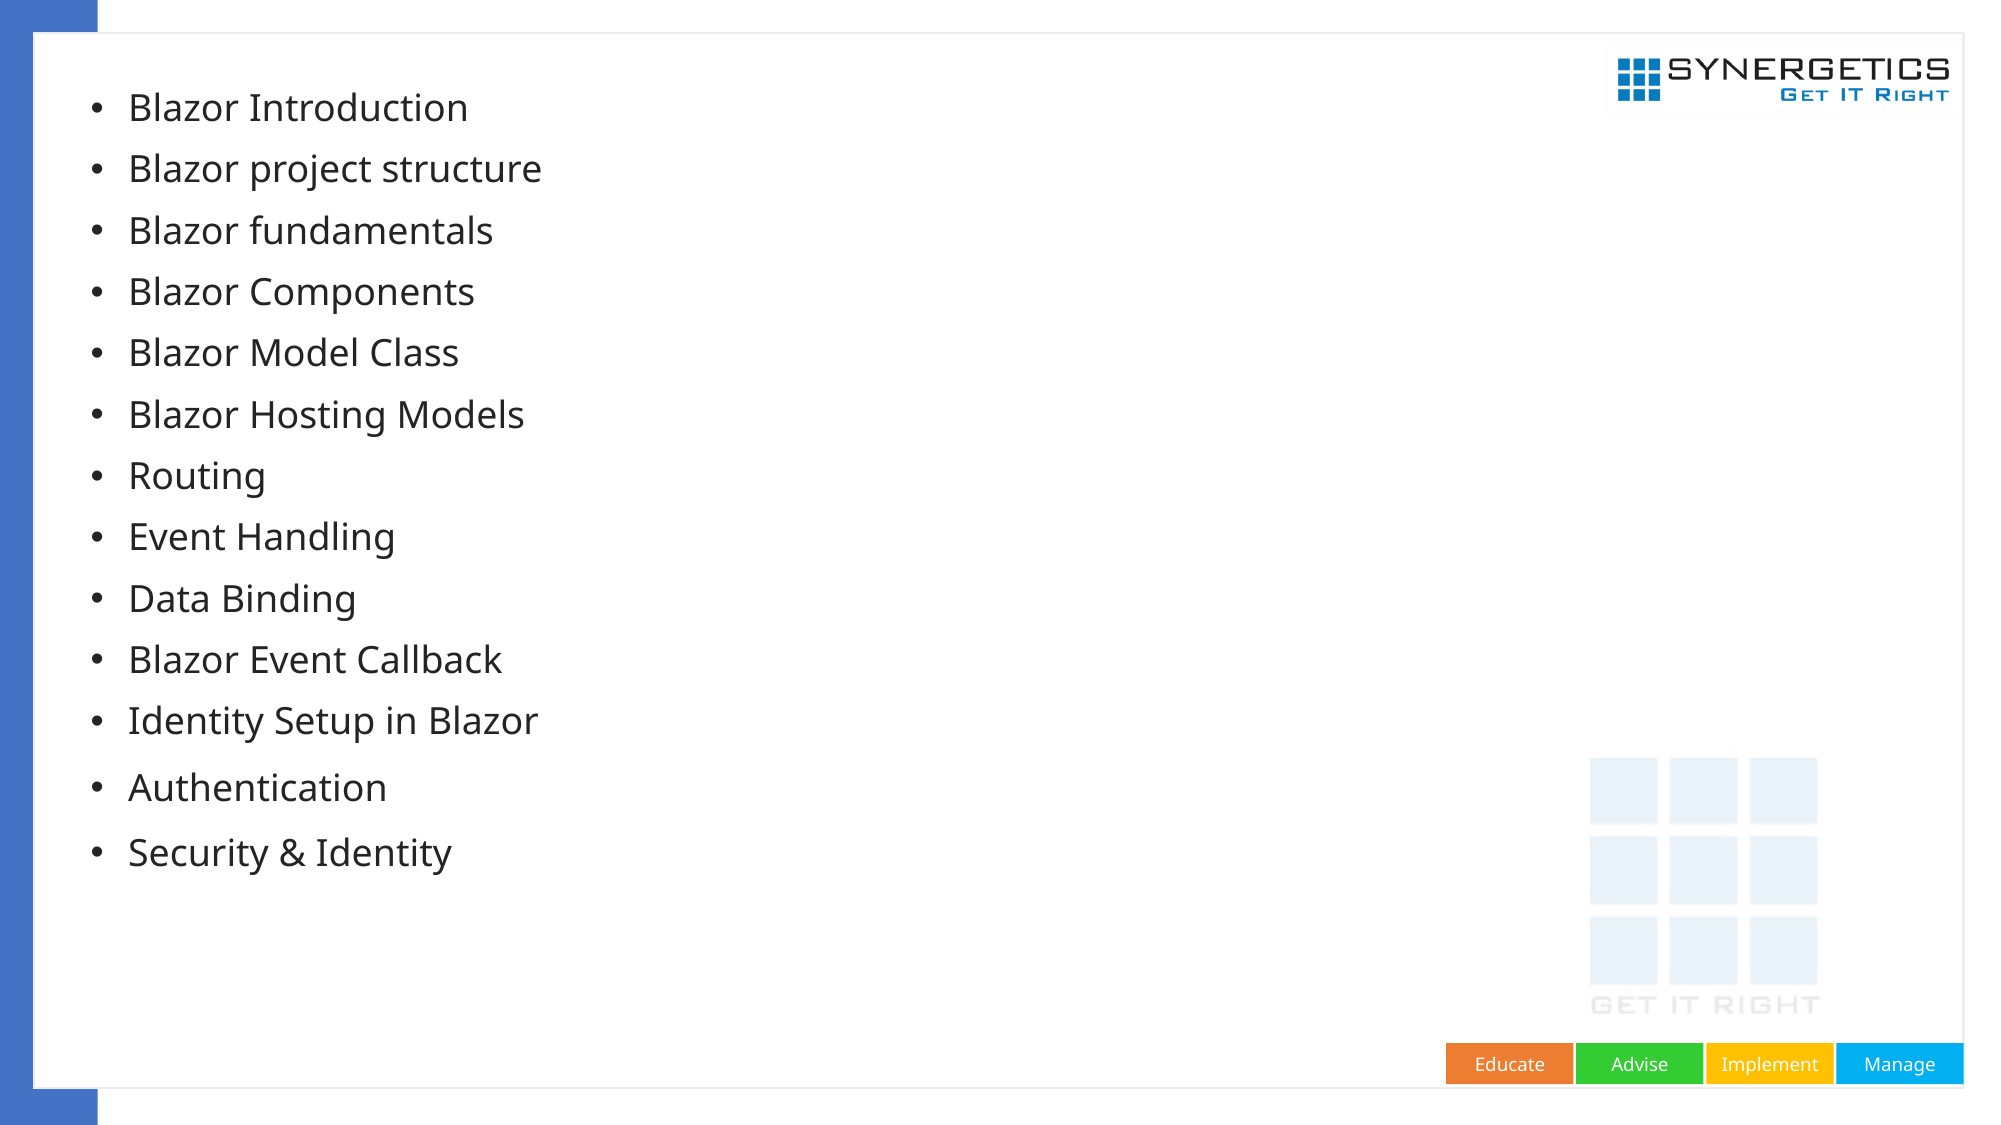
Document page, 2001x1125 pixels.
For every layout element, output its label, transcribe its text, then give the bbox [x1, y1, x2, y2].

list Blazor Introduction Blazor project structure Blazor fundamentals Blazor Components Blazor Model Class Blazor Hosting Models Routing Event Handling Data Binding Blazor Event Callback Identity Setup in Blazor Authentication Security & Identity [75, 81, 1887, 911]
picture [1606, 45, 1960, 114]
